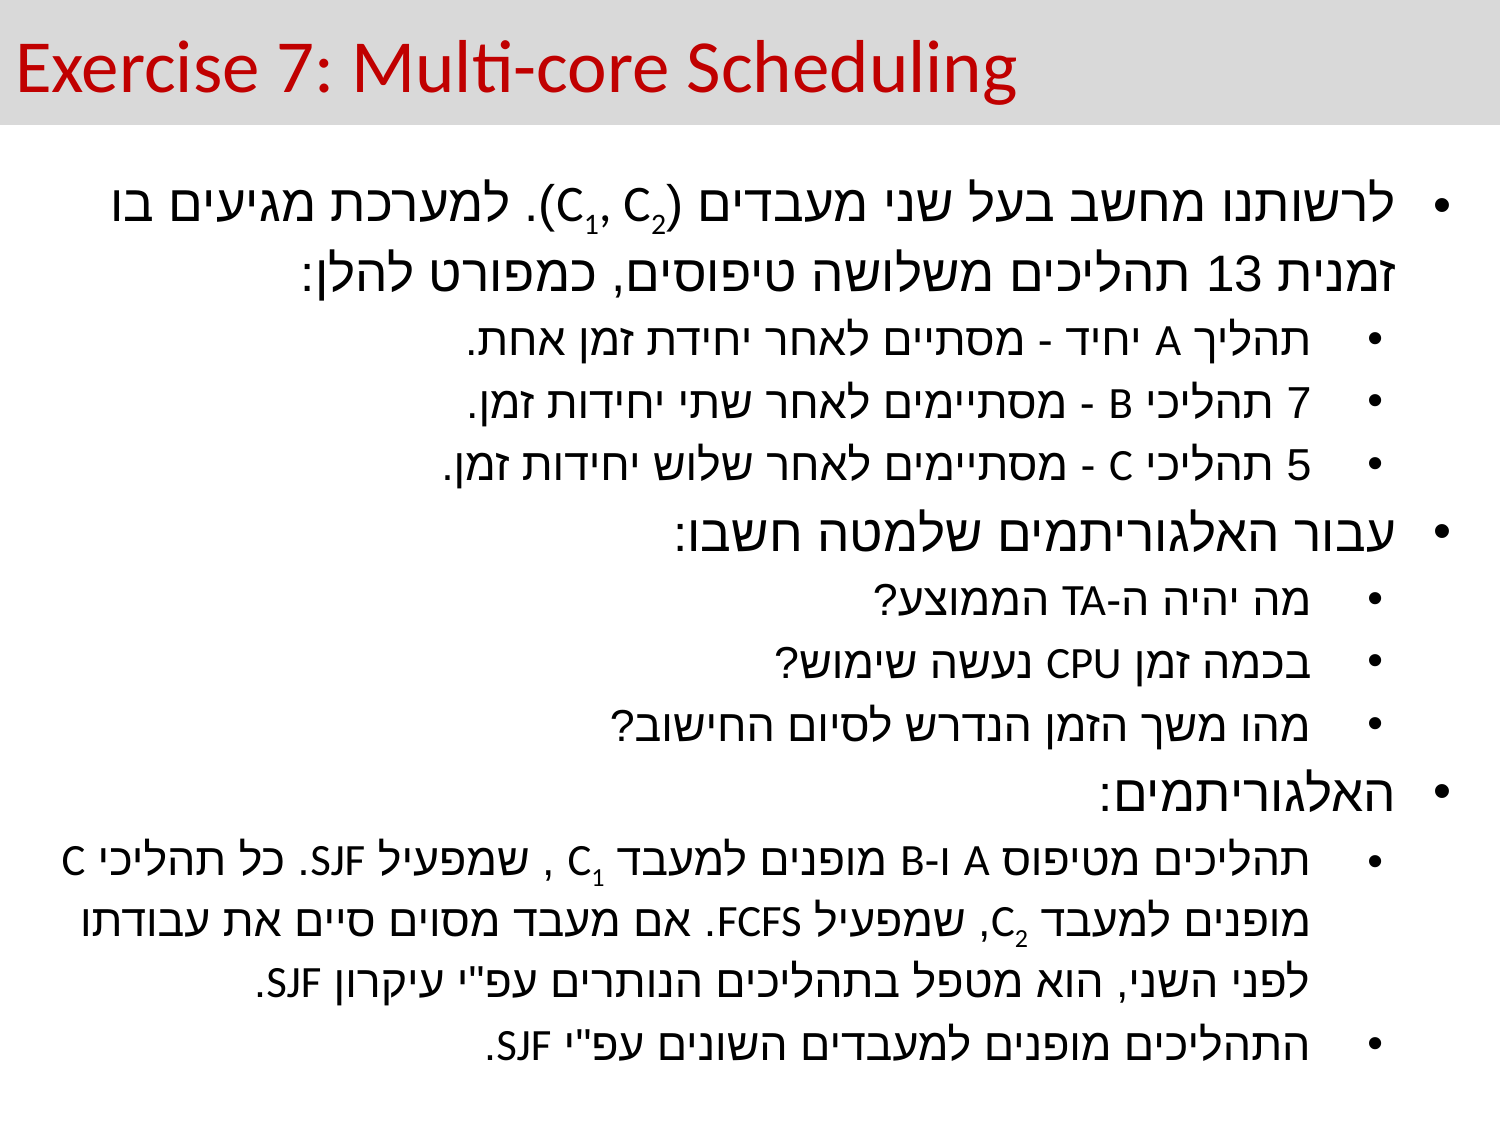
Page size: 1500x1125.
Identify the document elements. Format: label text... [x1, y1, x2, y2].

title Exercise 7: Multi-core Scheduling [0, 0, 1500, 126]
list לרשותנו מחשב בעל שני מעבדים (C1, C2). למערכת מגיעים בו זמנית 13 תהליכים משלושה טיפוסים, כמפורט להלן: תהליך A יחיד - מסתיים לאחר יחידת זמן אחת. 7 תהליכי B - מסתיימים לאחר שתי יחידות זמן. 5 תהליכי C - מסתיימים לאחר שלוש יחידות זמן. עבור האלגוריתמים שלמטה חשבו: מה יהיה ה-TA הממוצע? בכמה זמן CPU נעשה שימוש? מהו משך הזמן הנדרש לסיום החישוב? האלגוריתמים: תהליכים מטיפוס A ו-B מופנים למעבד C1 , שמפעיל SJF. כל תהליכי C מופנים למעבד C2, שמפעיל FCFS. אם מעבד מסוים סיים את עבודתו לפני השני, הוא מטפל בתהליכים הנותרים עפ"י עיקרון SJF. התהליכים מופנים למעבדים השונים עפ"י SJF. [37, 162, 1463, 1088]
